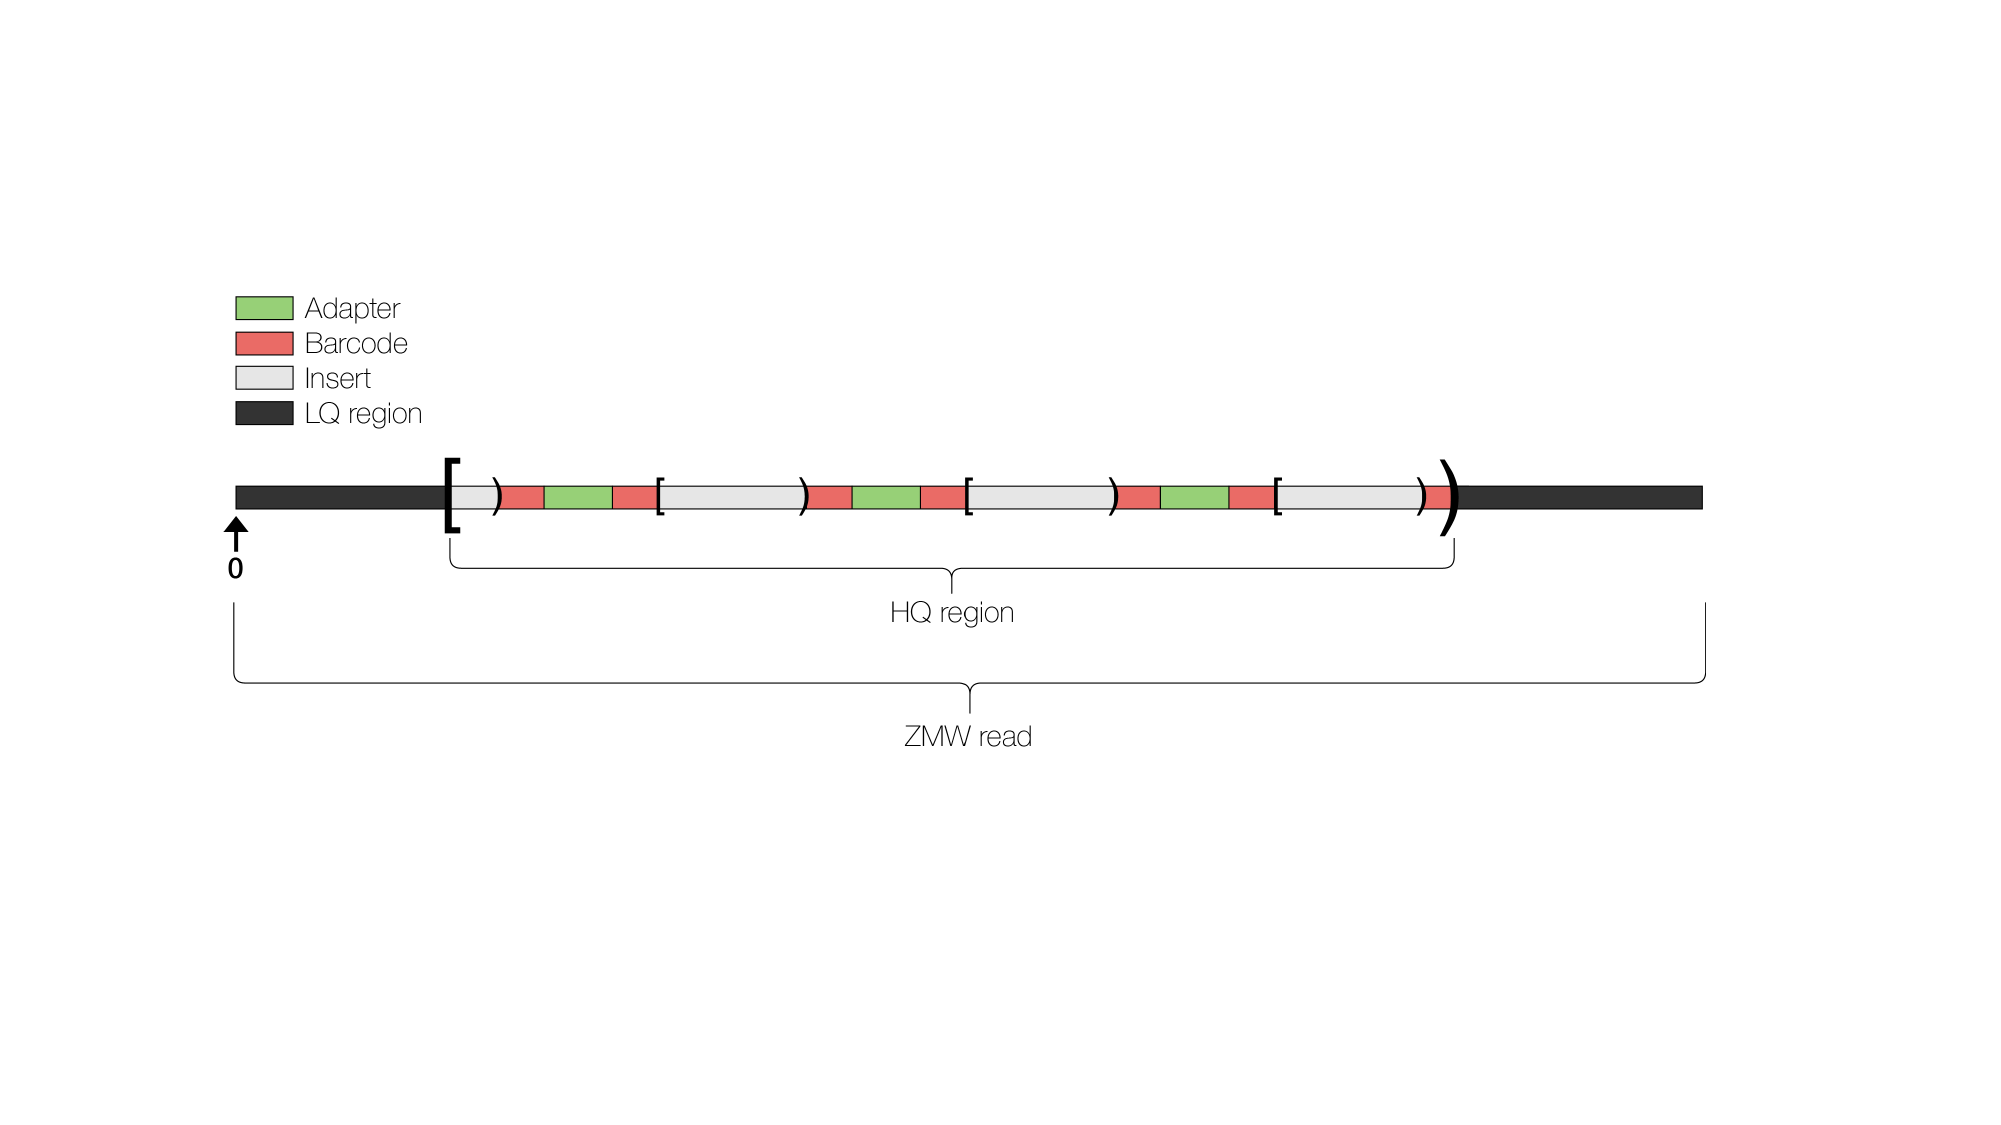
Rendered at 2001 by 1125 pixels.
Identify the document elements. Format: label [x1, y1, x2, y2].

picture [223, 292, 1706, 786]
